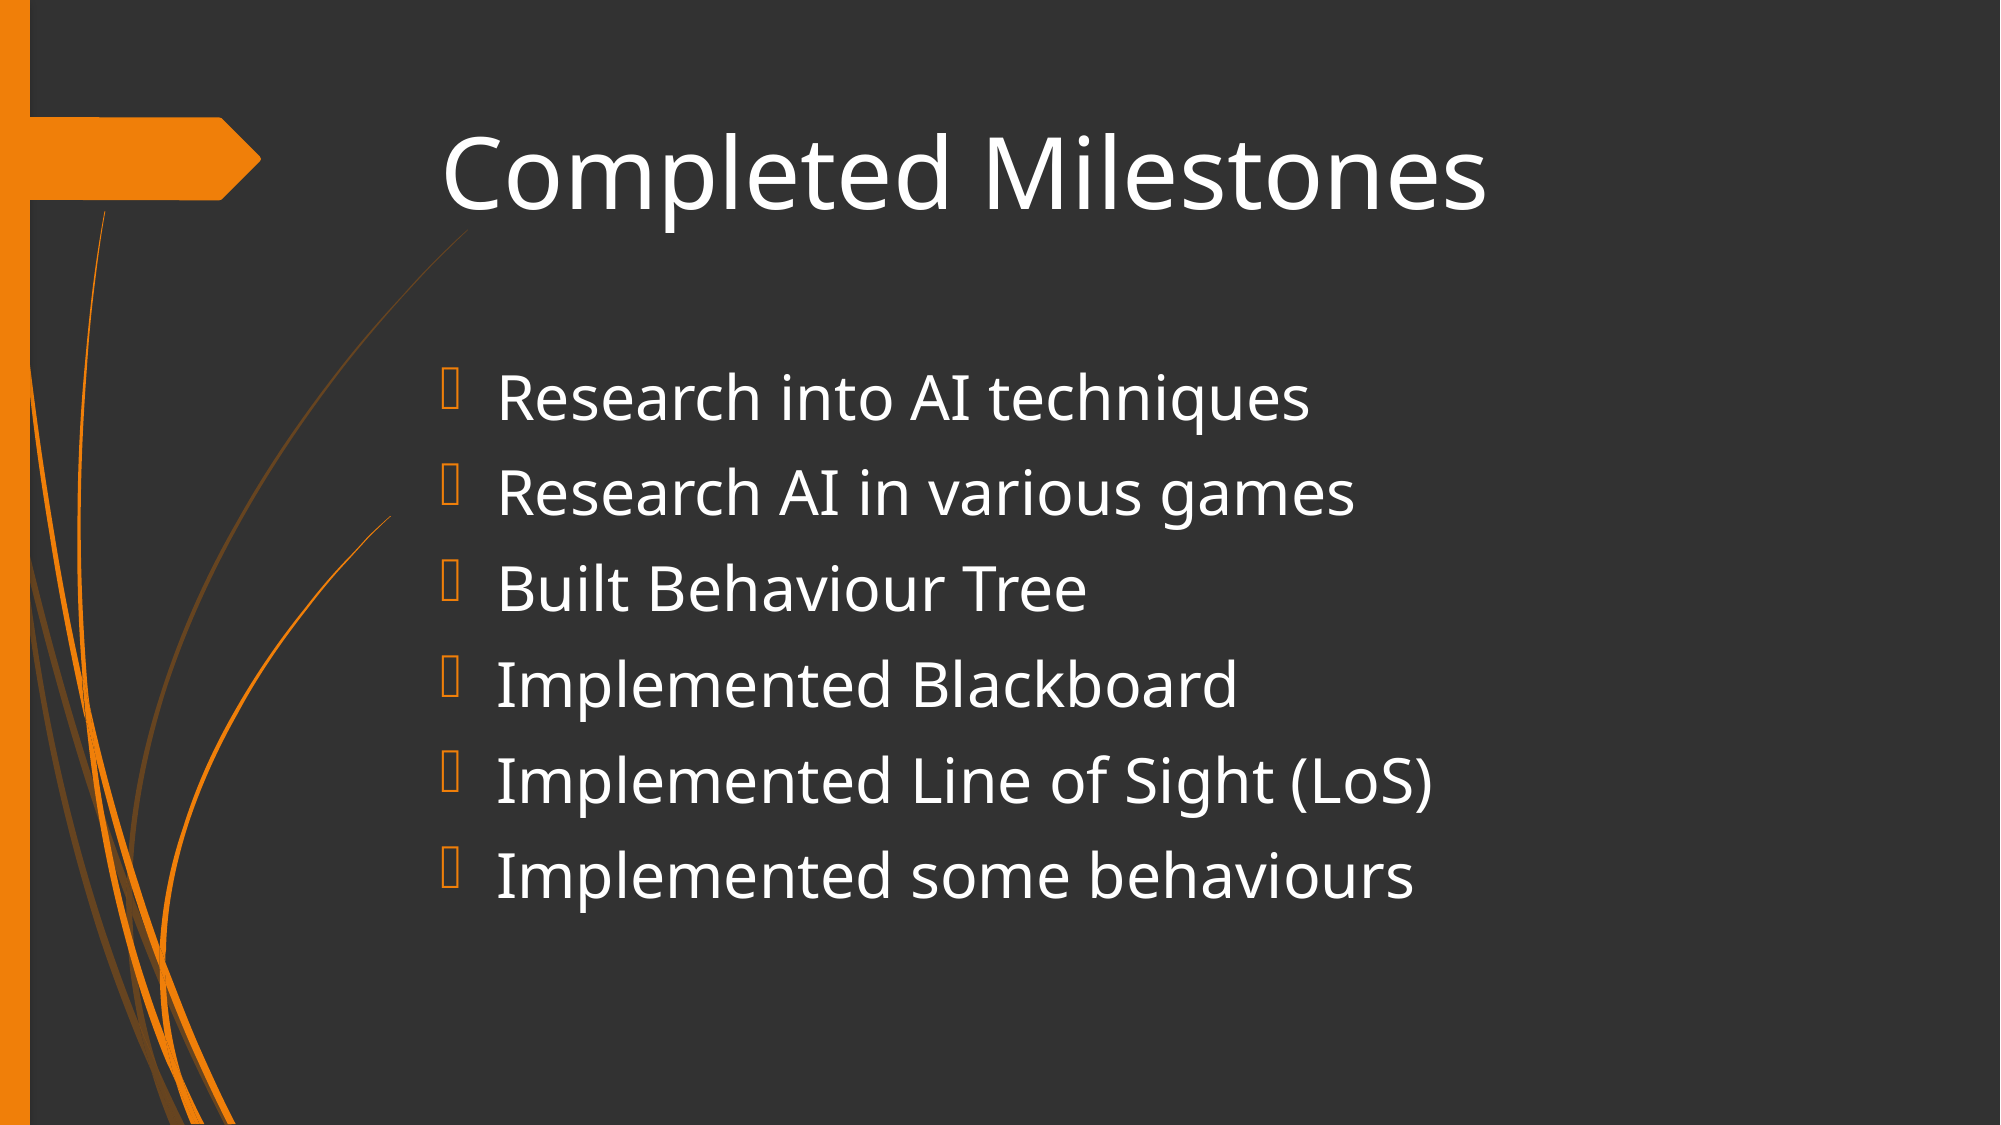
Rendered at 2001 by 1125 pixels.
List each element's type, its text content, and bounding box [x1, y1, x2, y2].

list Research into AI techniques Research AI in various games Built Behaviour Tree Implemented Blackboard Implemented Line of Sight (LoS) Implemented some behaviours [424, 350, 1888, 970]
title Completed Milestones [425, 102, 1888, 313]
